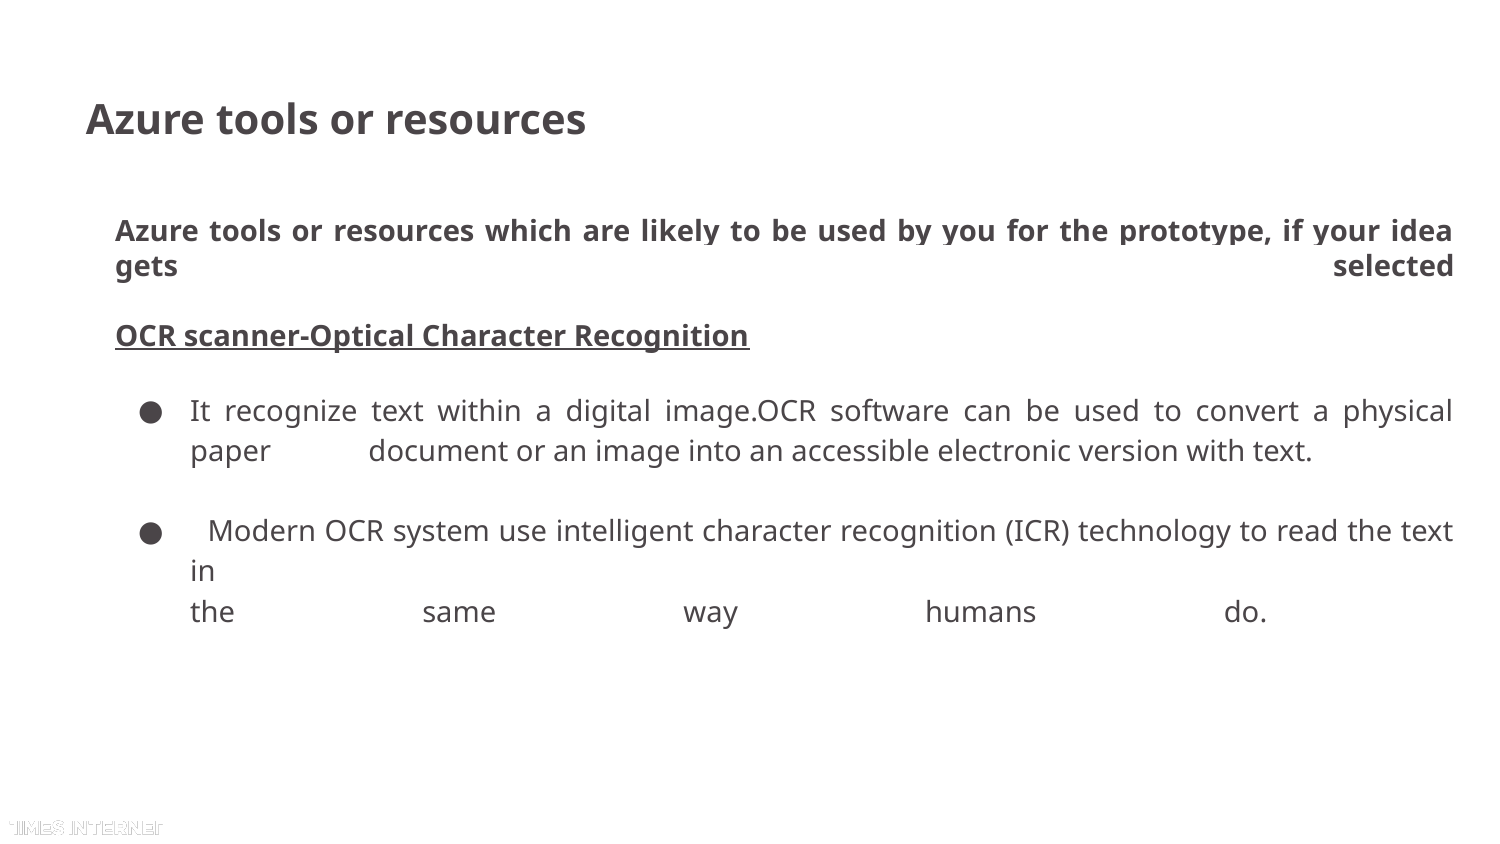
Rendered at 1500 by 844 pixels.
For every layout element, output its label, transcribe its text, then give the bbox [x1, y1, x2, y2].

title Azure tools or resources [70, 77, 612, 125]
picture [8, 818, 164, 837]
title Azure tools or resources which are likely to be used by you for the prototype, if your idea gets selected OCR scanner-Optical Character Recognition It recognize text within a digital image.OCR software can be used to convert a physical paper document or an image into an accessible electronic version with text. Modern OCR system use intelligent character recognition (ICR) technology to read the text in the same way humans do. [100, 197, 1470, 682]
